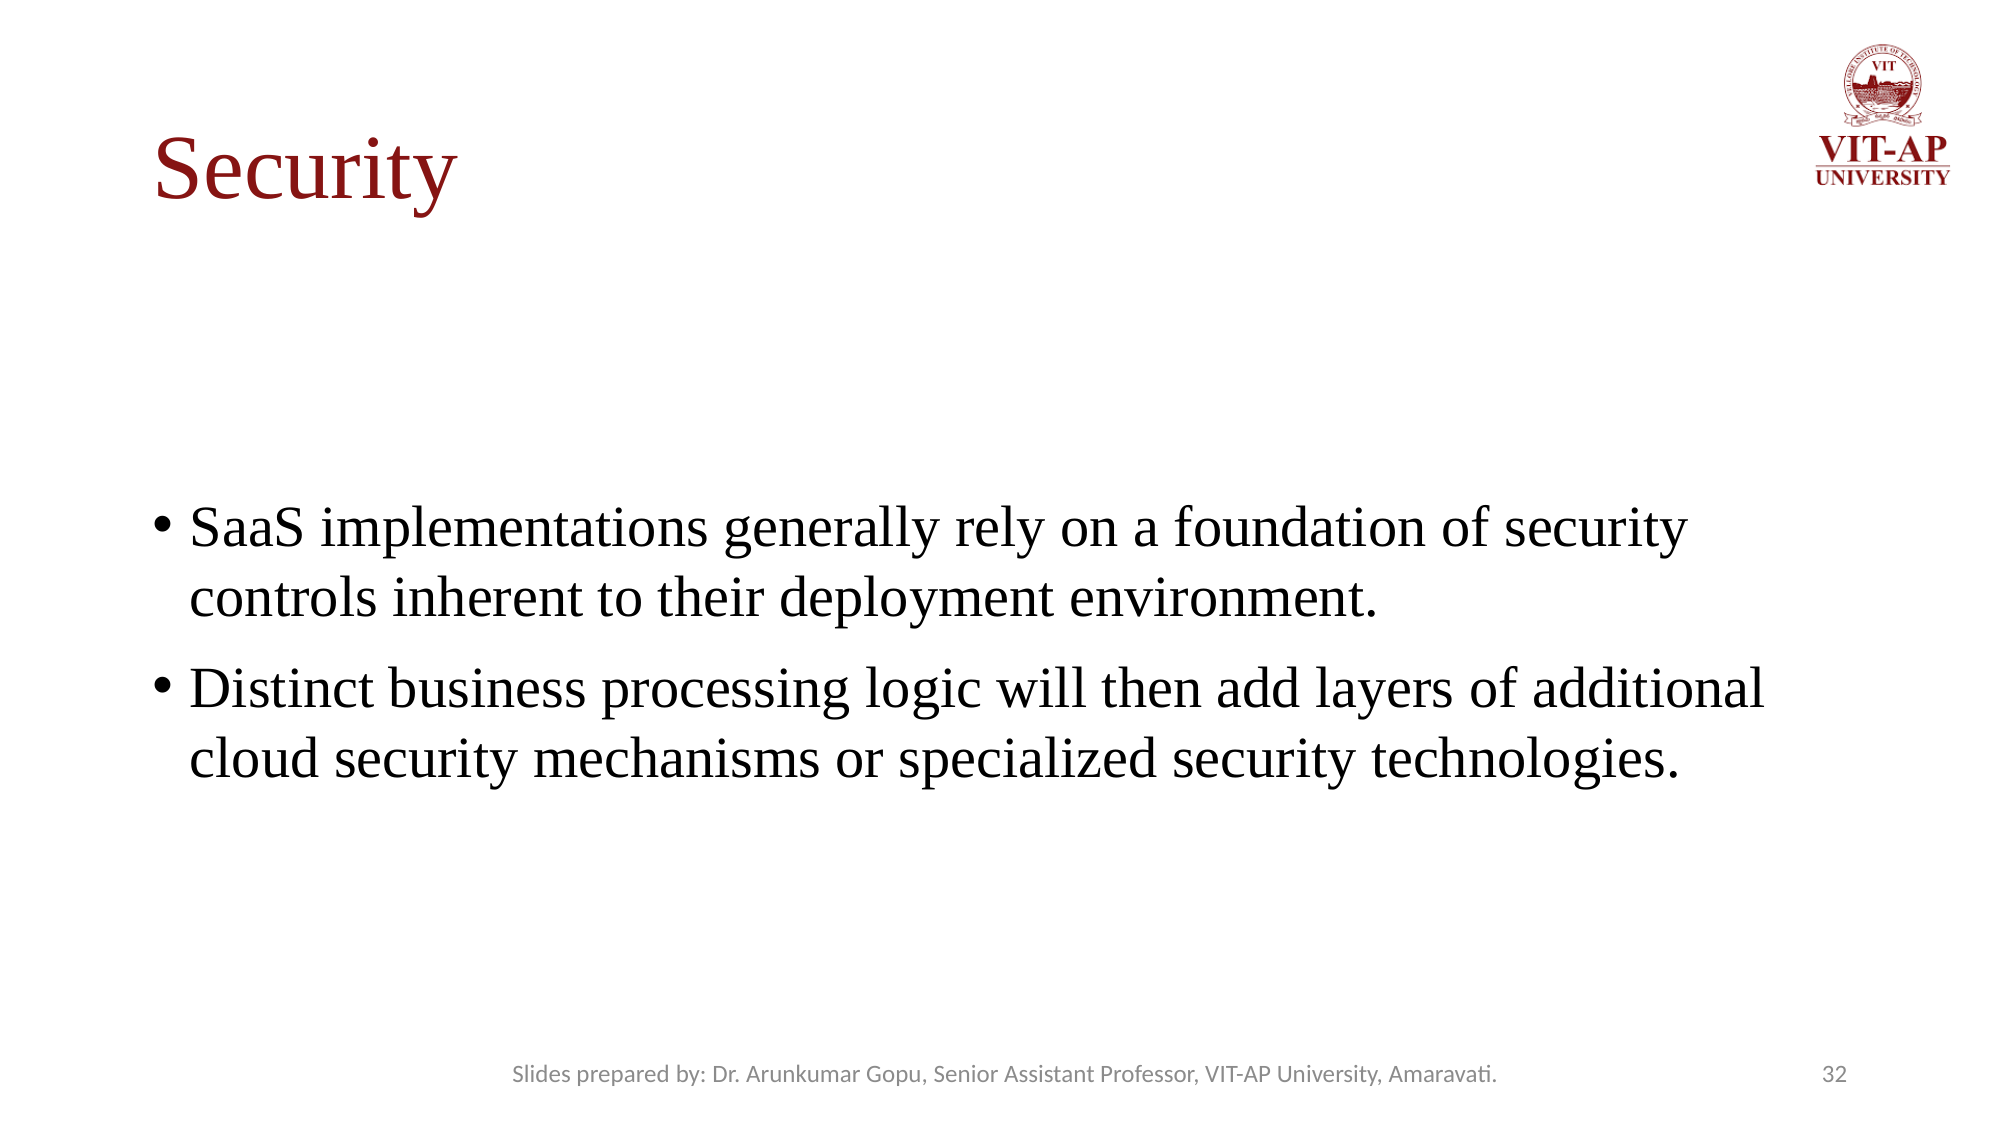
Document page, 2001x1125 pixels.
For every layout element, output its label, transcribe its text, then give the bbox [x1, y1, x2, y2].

list SaaS implementations generally rely on a foundation of security controls inherent to their deployment environment. Distinct business processing logic will then add layers of additional cloud security mechanisms or specialized security technologies. [137, 299, 1863, 1014]
slide_number 32 [1771, 1042, 1863, 1103]
title Security [137, 59, 1808, 278]
footer Slides prepared by: Dr. Arunkumar Gopu, Senior Assistant Professor, VIT-AP University, Amaravati. [278, 1042, 1734, 1103]
picture [1766, 6, 2000, 240]
